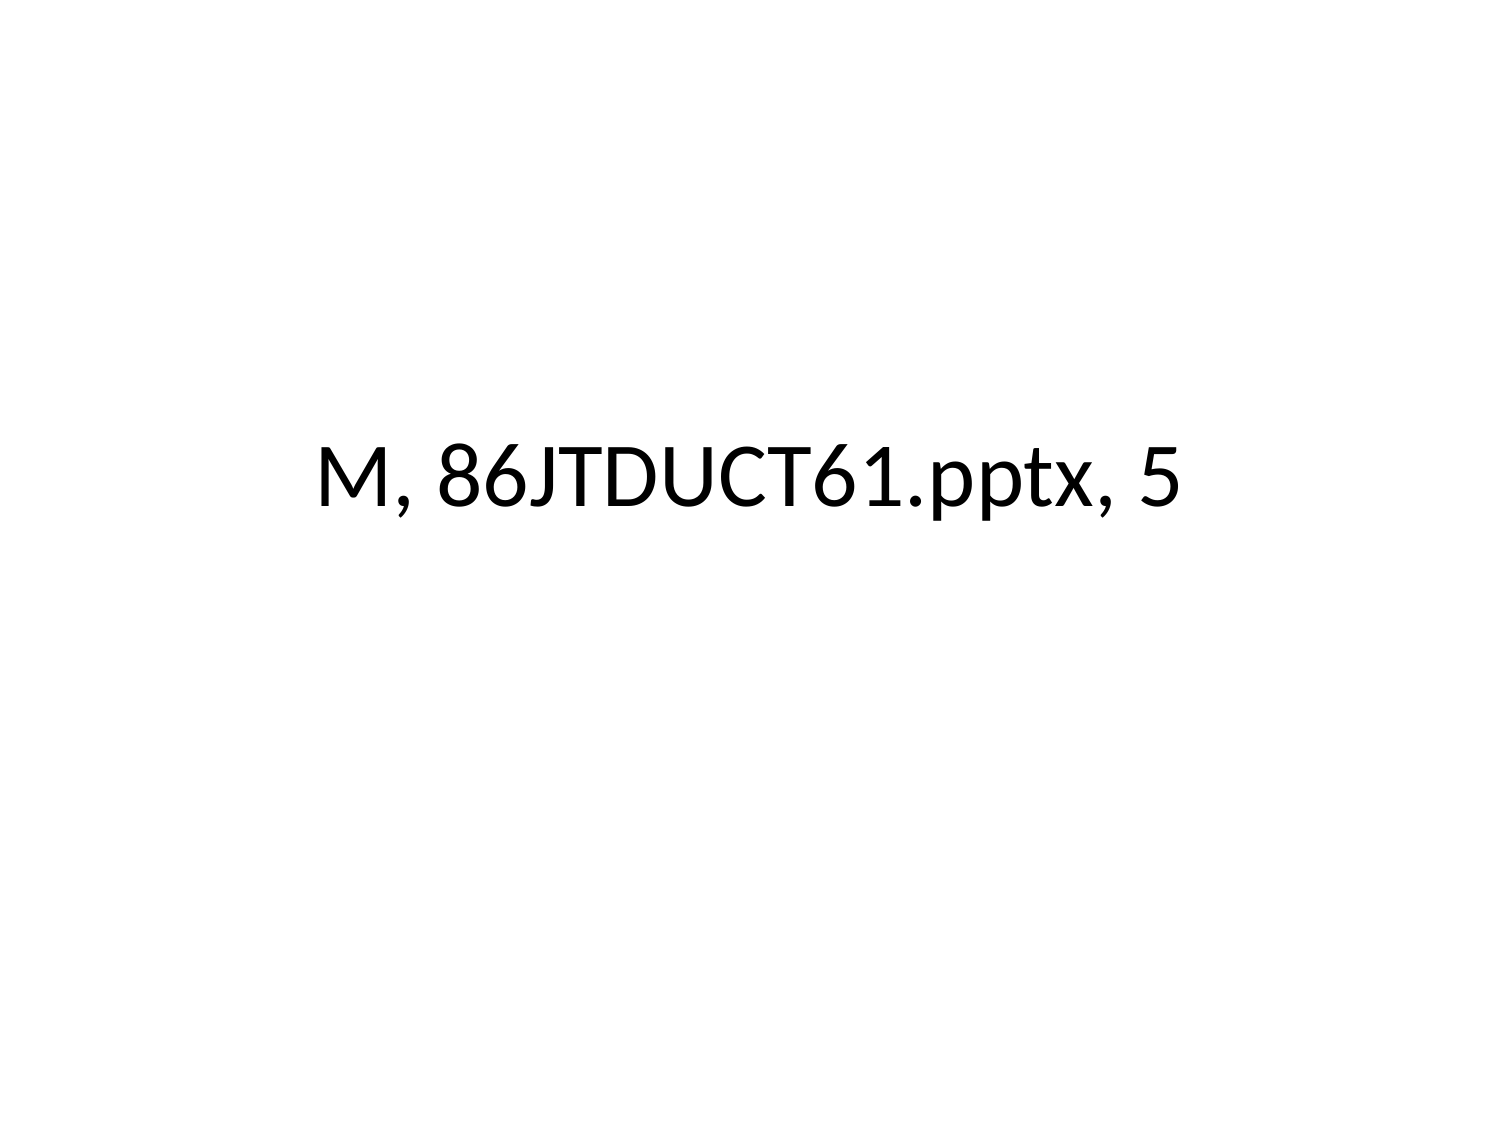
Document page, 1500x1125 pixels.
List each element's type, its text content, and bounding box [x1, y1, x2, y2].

title M, 86JTDUCT61.pptx, 5 [112, 349, 1388, 591]
